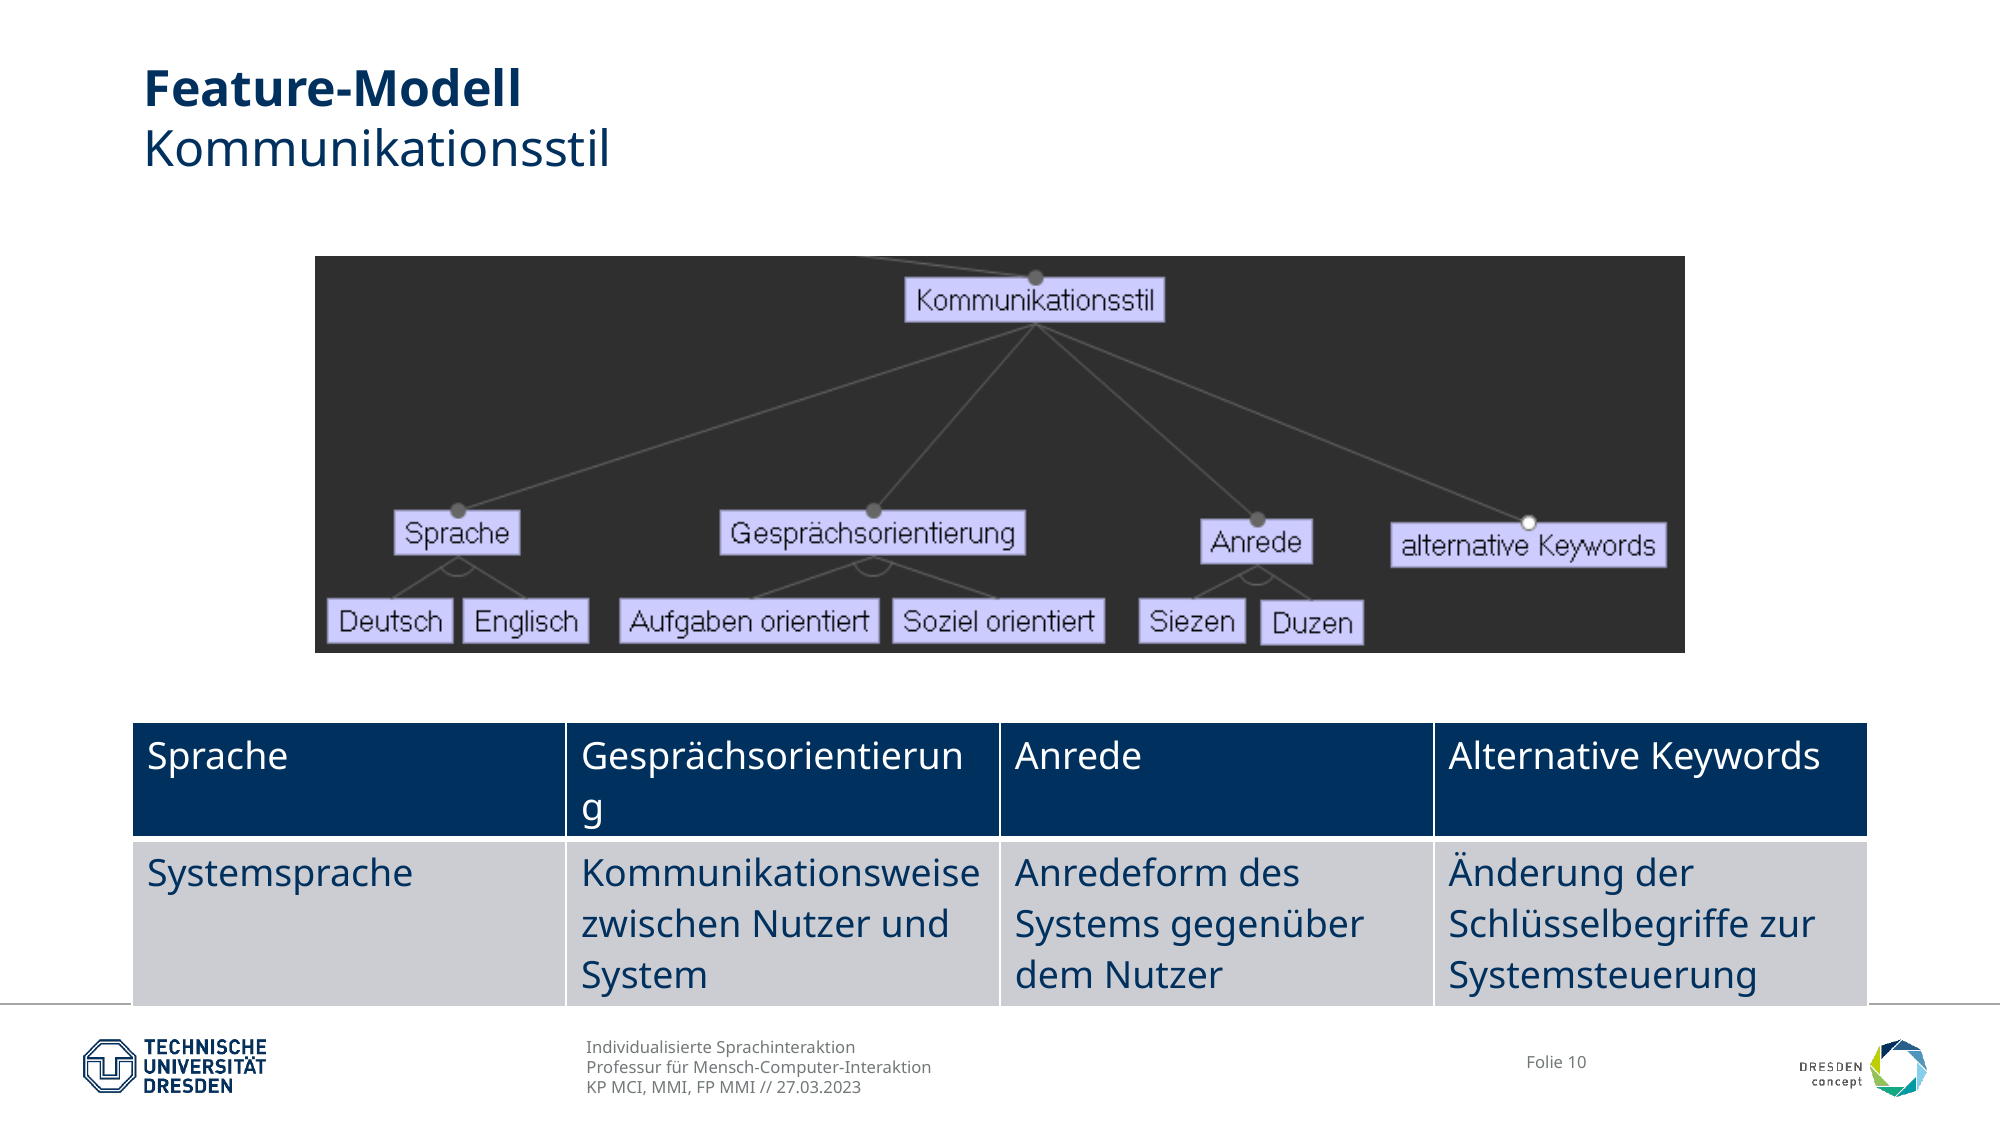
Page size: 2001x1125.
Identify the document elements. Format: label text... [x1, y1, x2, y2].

table_header Gesprächsorientierung [567, 723, 999, 836]
picture [315, 256, 1685, 653]
picture [83, 1039, 266, 1093]
table_header Anrede [1001, 723, 1433, 836]
title Feature-Modell Kommunikationsstil [143, 56, 1880, 169]
table_cell Systemsprache [133, 842, 565, 1006]
table_cell Kommunikationsweise zwischen Nutzer und System [567, 842, 999, 1006]
picture [1800, 1039, 1927, 1097]
table_header Sprache [133, 723, 565, 836]
table_cell Anredeform des Systems gegenüber dem Nutzer [1001, 842, 1433, 1006]
table_header Alternative Keywords [1435, 723, 1867, 836]
table_cell Änderung der Schlüsselbegriffe zur Systemsteuerung [1435, 842, 1867, 1006]
